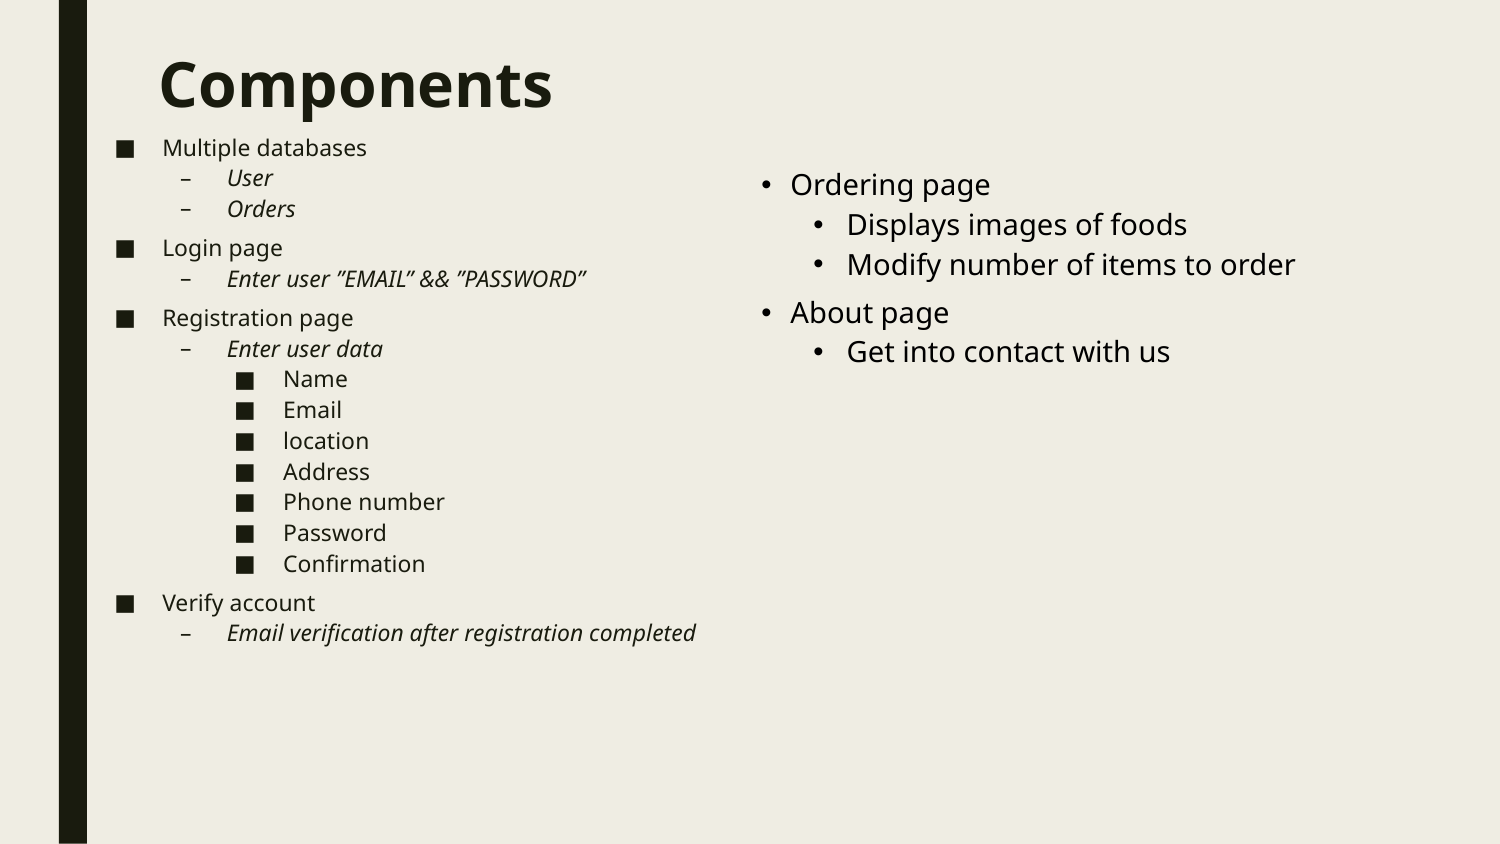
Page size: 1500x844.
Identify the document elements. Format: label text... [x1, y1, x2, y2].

list Multiple databases User Orders Login page Enter user ”EMAIL” && ”PASSWORD” Registration page Enter user data Name Email location Address Phone number Password Confirmation Verify account Email verification after registration completed [103, 134, 750, 670]
text_box Ordering page Displays images of foods Modify number of items to order About page Get into contact with us [750, 164, 1397, 701]
title Components [147, 48, 1329, 164]
